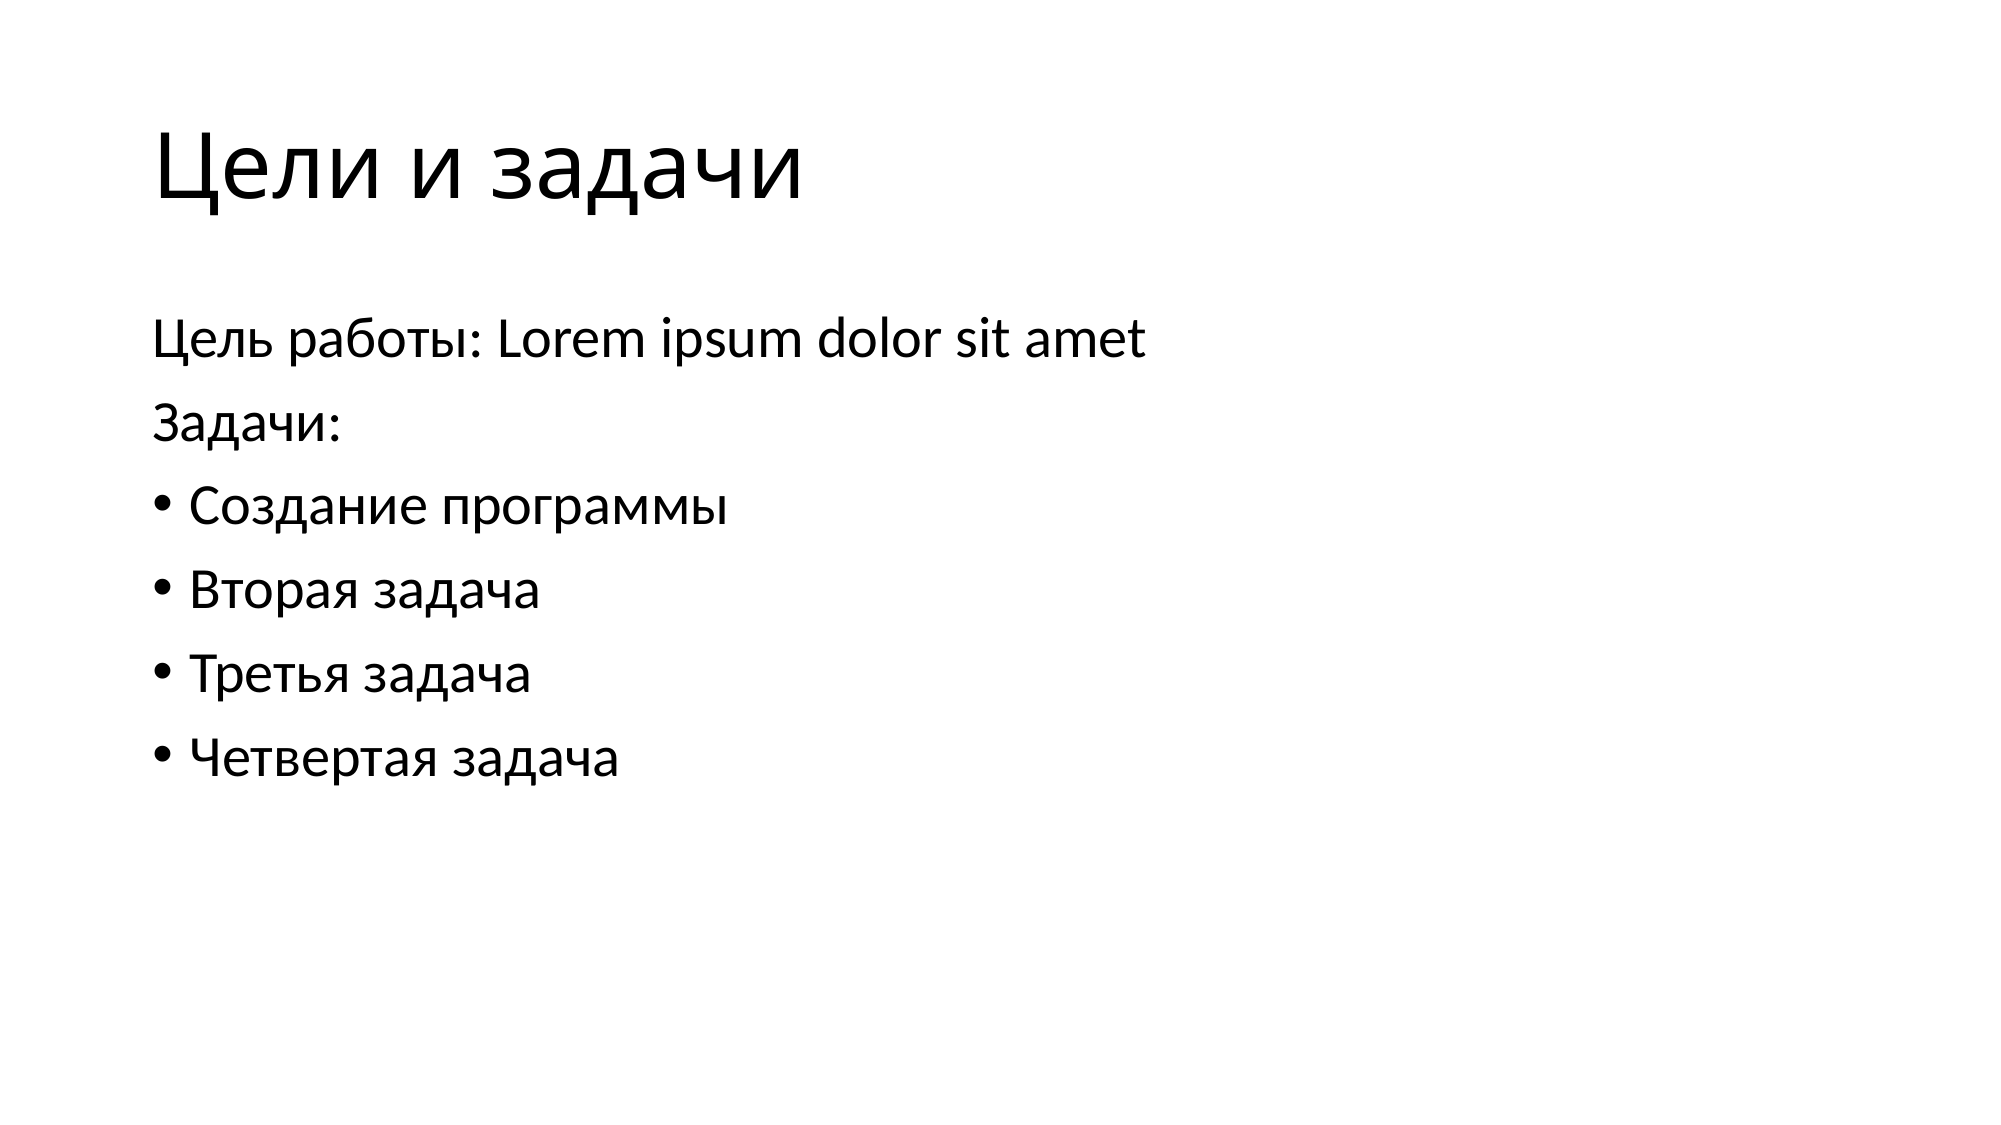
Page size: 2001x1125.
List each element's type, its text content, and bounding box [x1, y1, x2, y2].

title Цели и задачи [137, 59, 1863, 278]
list Цель работы: Lorem ipsum dolor sit amet Задачи: Создание программы Вторая задача Третья задача Четвертая задача [137, 299, 1863, 1014]
